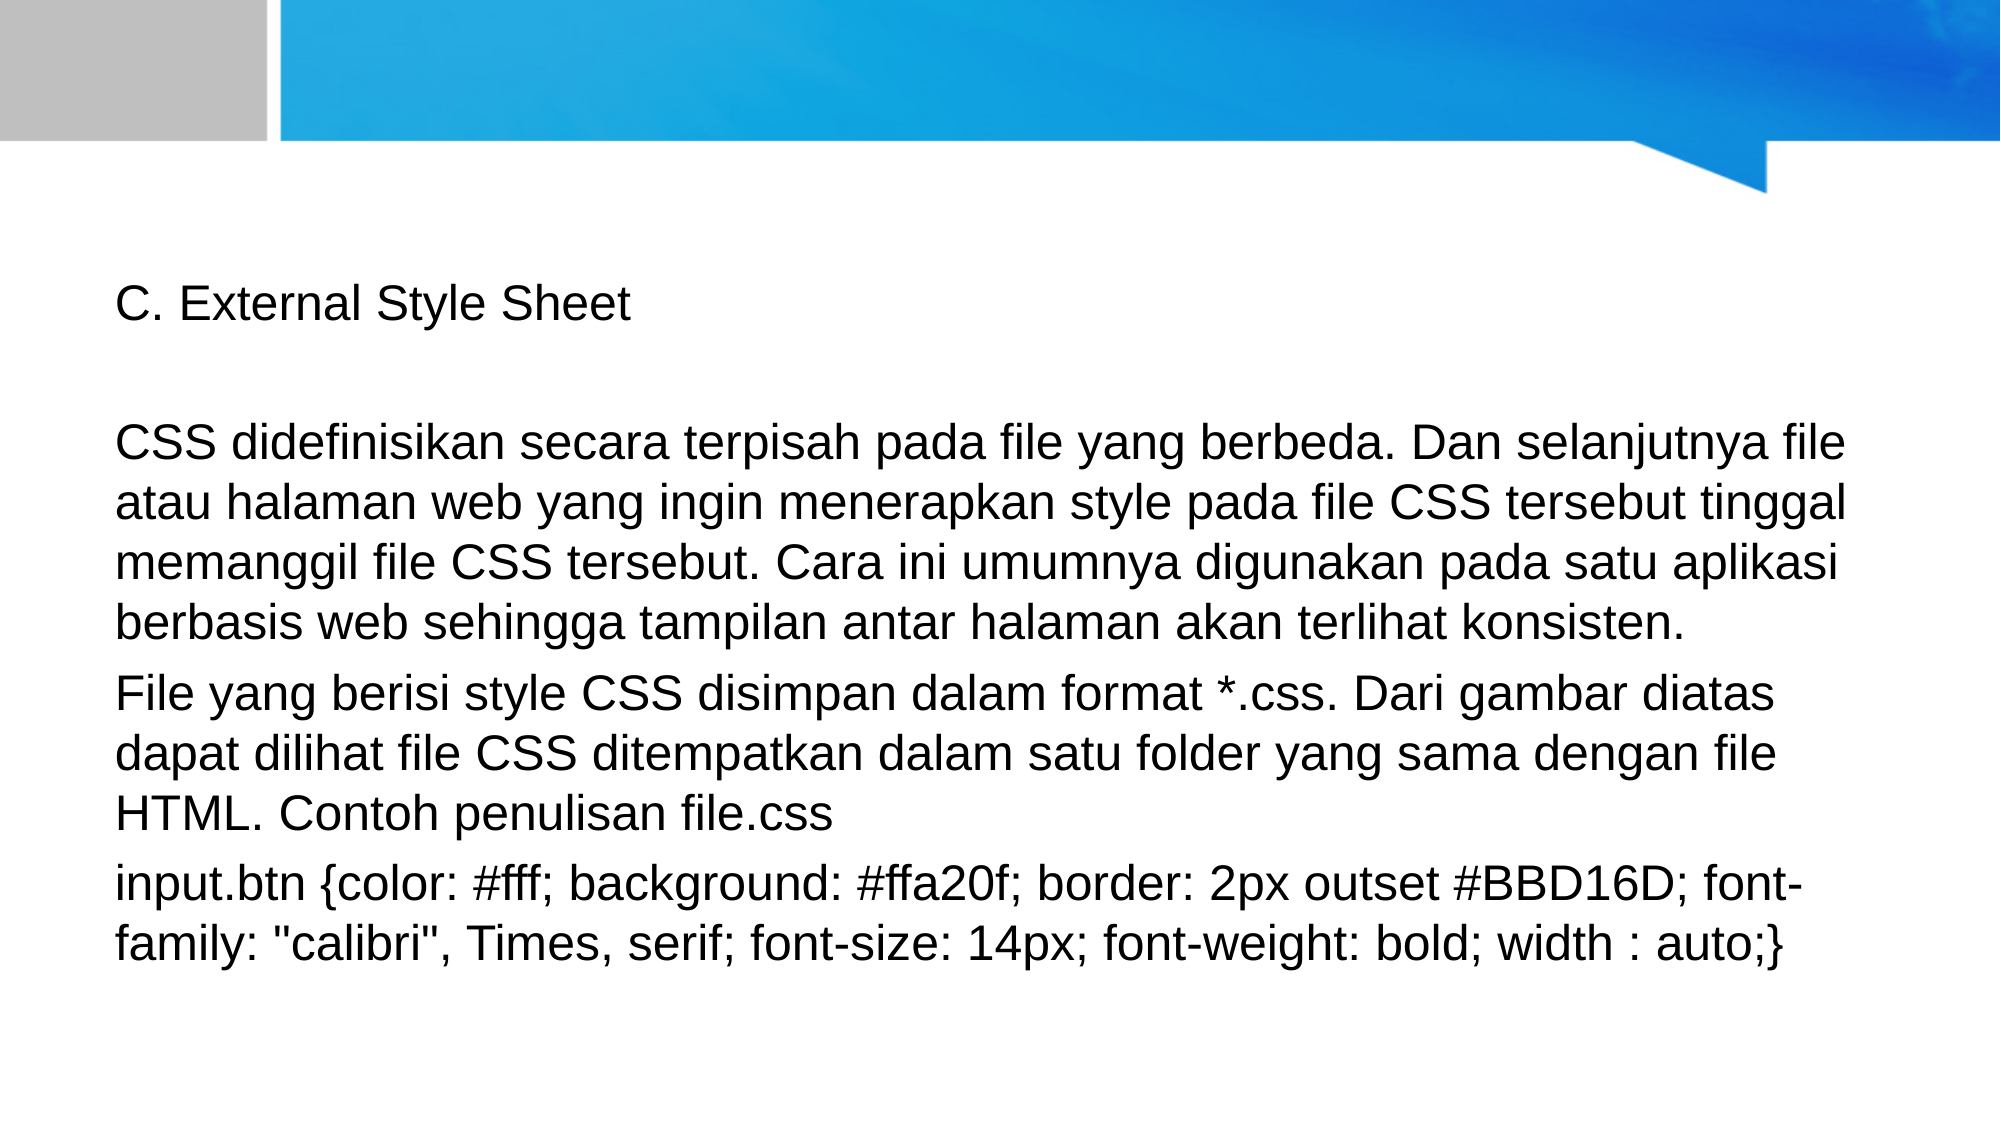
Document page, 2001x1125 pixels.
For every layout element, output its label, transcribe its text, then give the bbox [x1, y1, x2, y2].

picture [0, 0, 2000, 1125]
list C. External Style Sheet CSS didefinisikan secara terpisah pada file yang berbeda. Dan selanjutnya file atau halaman web yang ingin menerapkan style pada file CSS tersebut tinggal memanggil file CSS tersebut. Cara ini umumnya digunakan pada satu aplikasi berbasis web sehingga tampilan antar halaman akan terlihat konsisten. File yang berisi style CSS disimpan dalam format *.css. Dari gambar diatas dapat dilihat file CSS ditempatkan dalam satu folder yang sama dengan file HTML. Contoh penulisan file.css input.btn {color: #fff; background: #ffa20f; border: 2px outset #BBD16D; font-family: "calibri", Times, serif; font-size: 14px; font-weight: bold; width : auto;} [99, 192, 1883, 1006]
